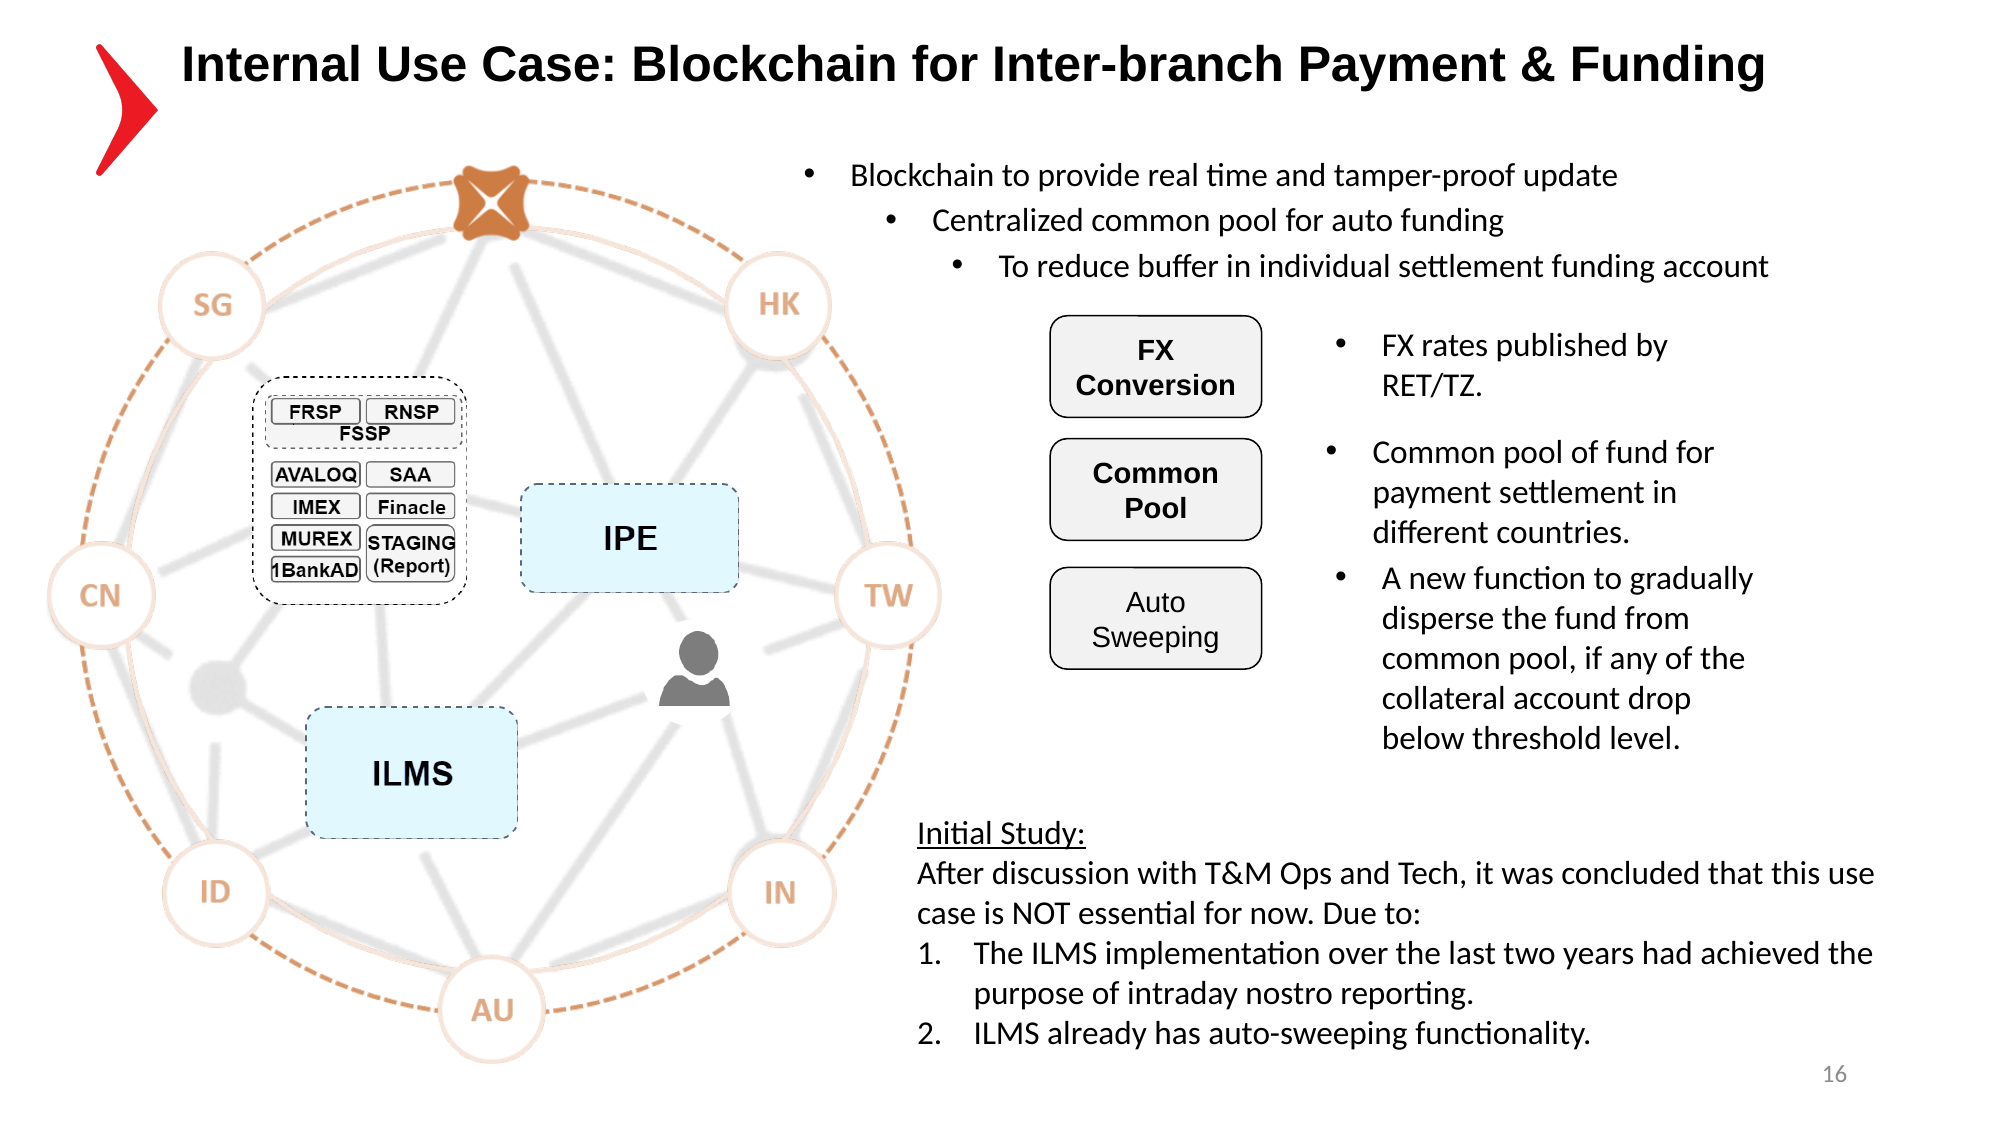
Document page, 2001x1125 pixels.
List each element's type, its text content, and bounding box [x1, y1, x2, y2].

text_box Internal Use Case: Blockchain for Inter-branch Payment & Funding [166, 30, 1850, 158]
text_box A new function to gradually disperse the fund from common pool, if any of the collateral account drop below threshold level. [1320, 548, 1790, 764]
text_box Common Pool [1050, 438, 1262, 541]
text_box Centralized common pool for auto funding [970, 191, 1722, 236]
text_box Auto Sweeping [1050, 567, 1262, 670]
text_box FX Conversion [1050, 315, 1262, 418]
text_box To reduce buffer in individual settlement funding account [970, 236, 1839, 292]
text_box Common pool of fund for payment settlement in different countries. [1310, 422, 1793, 558]
text_box Blockchain to provide real time and tamper-proof update [788, 158, 1719, 191]
picture [95, 44, 158, 176]
text_box FX rates published by RET/TZ. [1320, 316, 1790, 411]
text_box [25, 163, 970, 1064]
text_box Initial Study: After discussion with T&M Ops and Tech, it was concluded that this use case is NOT essential for now. Due to: The ILMS implementation over the last two years had achieved the purpose of intraday nostro reporting. ILMS already has auto-sweeping functionality. [970, 803, 1930, 1059]
slide_number 16 [1412, 1042, 1863, 1103]
